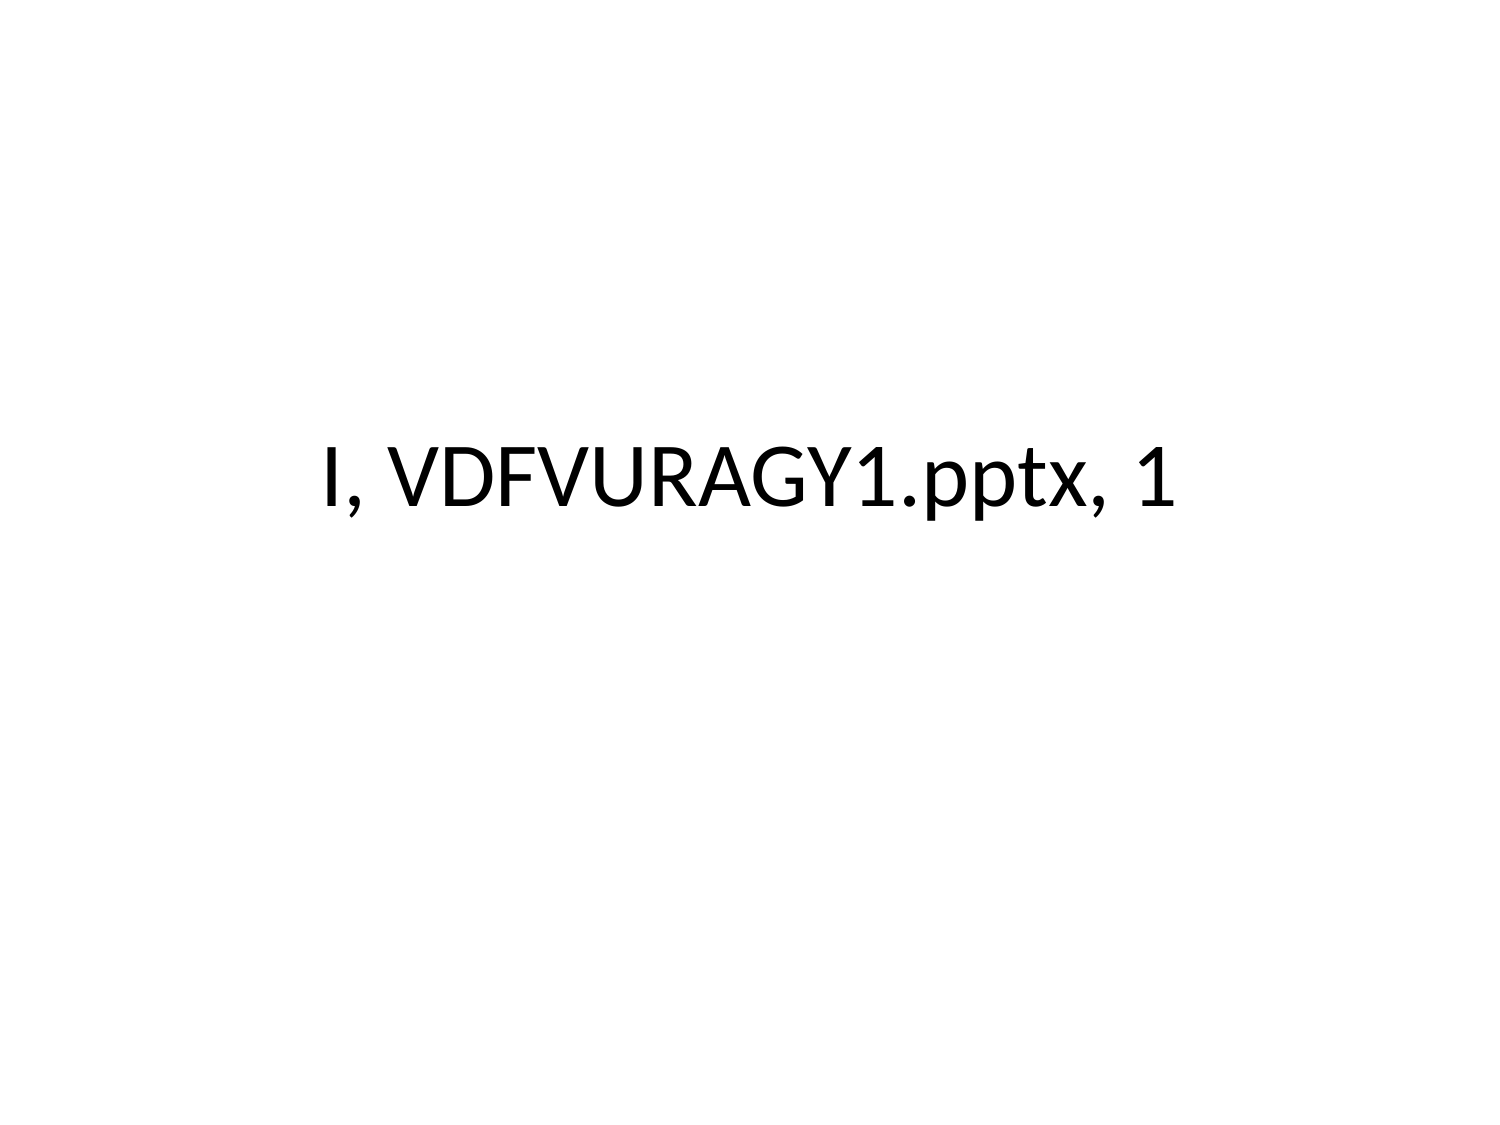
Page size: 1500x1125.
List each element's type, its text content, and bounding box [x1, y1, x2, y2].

title I, VDFVURAGY1.pptx, 1 [112, 349, 1388, 591]
